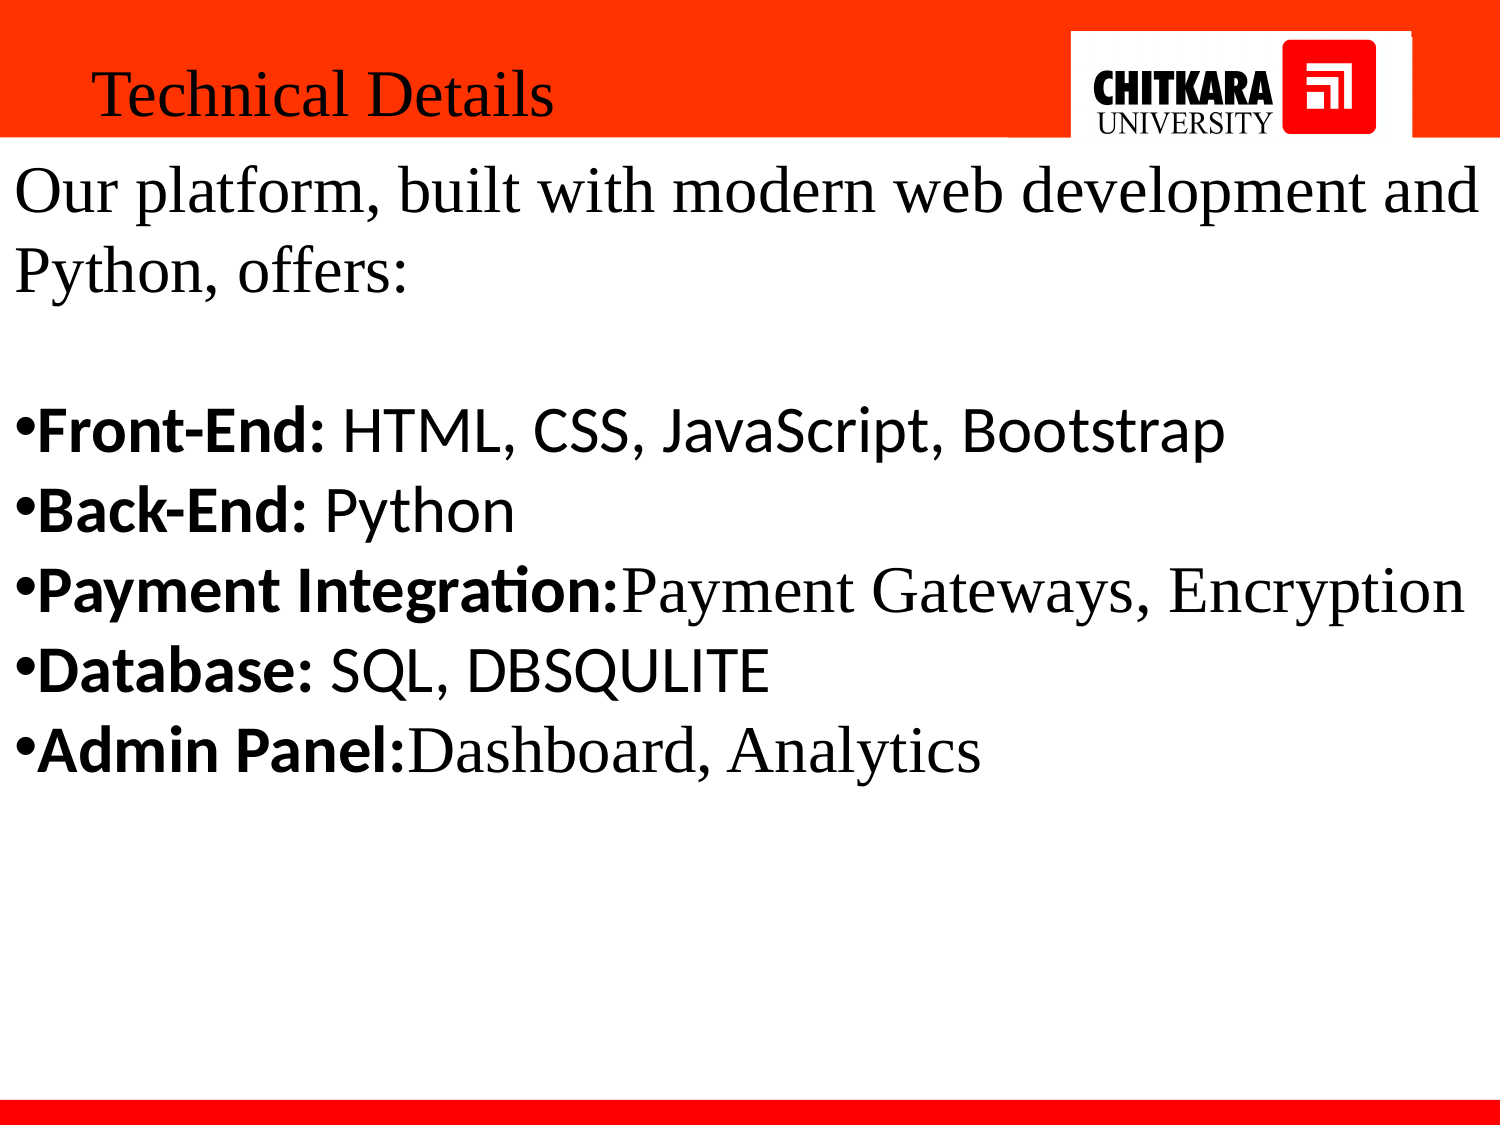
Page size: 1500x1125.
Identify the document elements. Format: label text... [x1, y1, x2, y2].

text_box Our platform, built with modern web development and Python, offers: Front-End: HTML, CSS, JavaScript, Bootstrap Back-End: Python Payment Integration:Payment Gateways, Encryption Database: SQL, DBSQULITE Admin Panel:Dashboard, Analytics [0, 138, 1500, 953]
text_box Technical Details [76, 42, 963, 138]
picture [1074, 37, 1391, 138]
